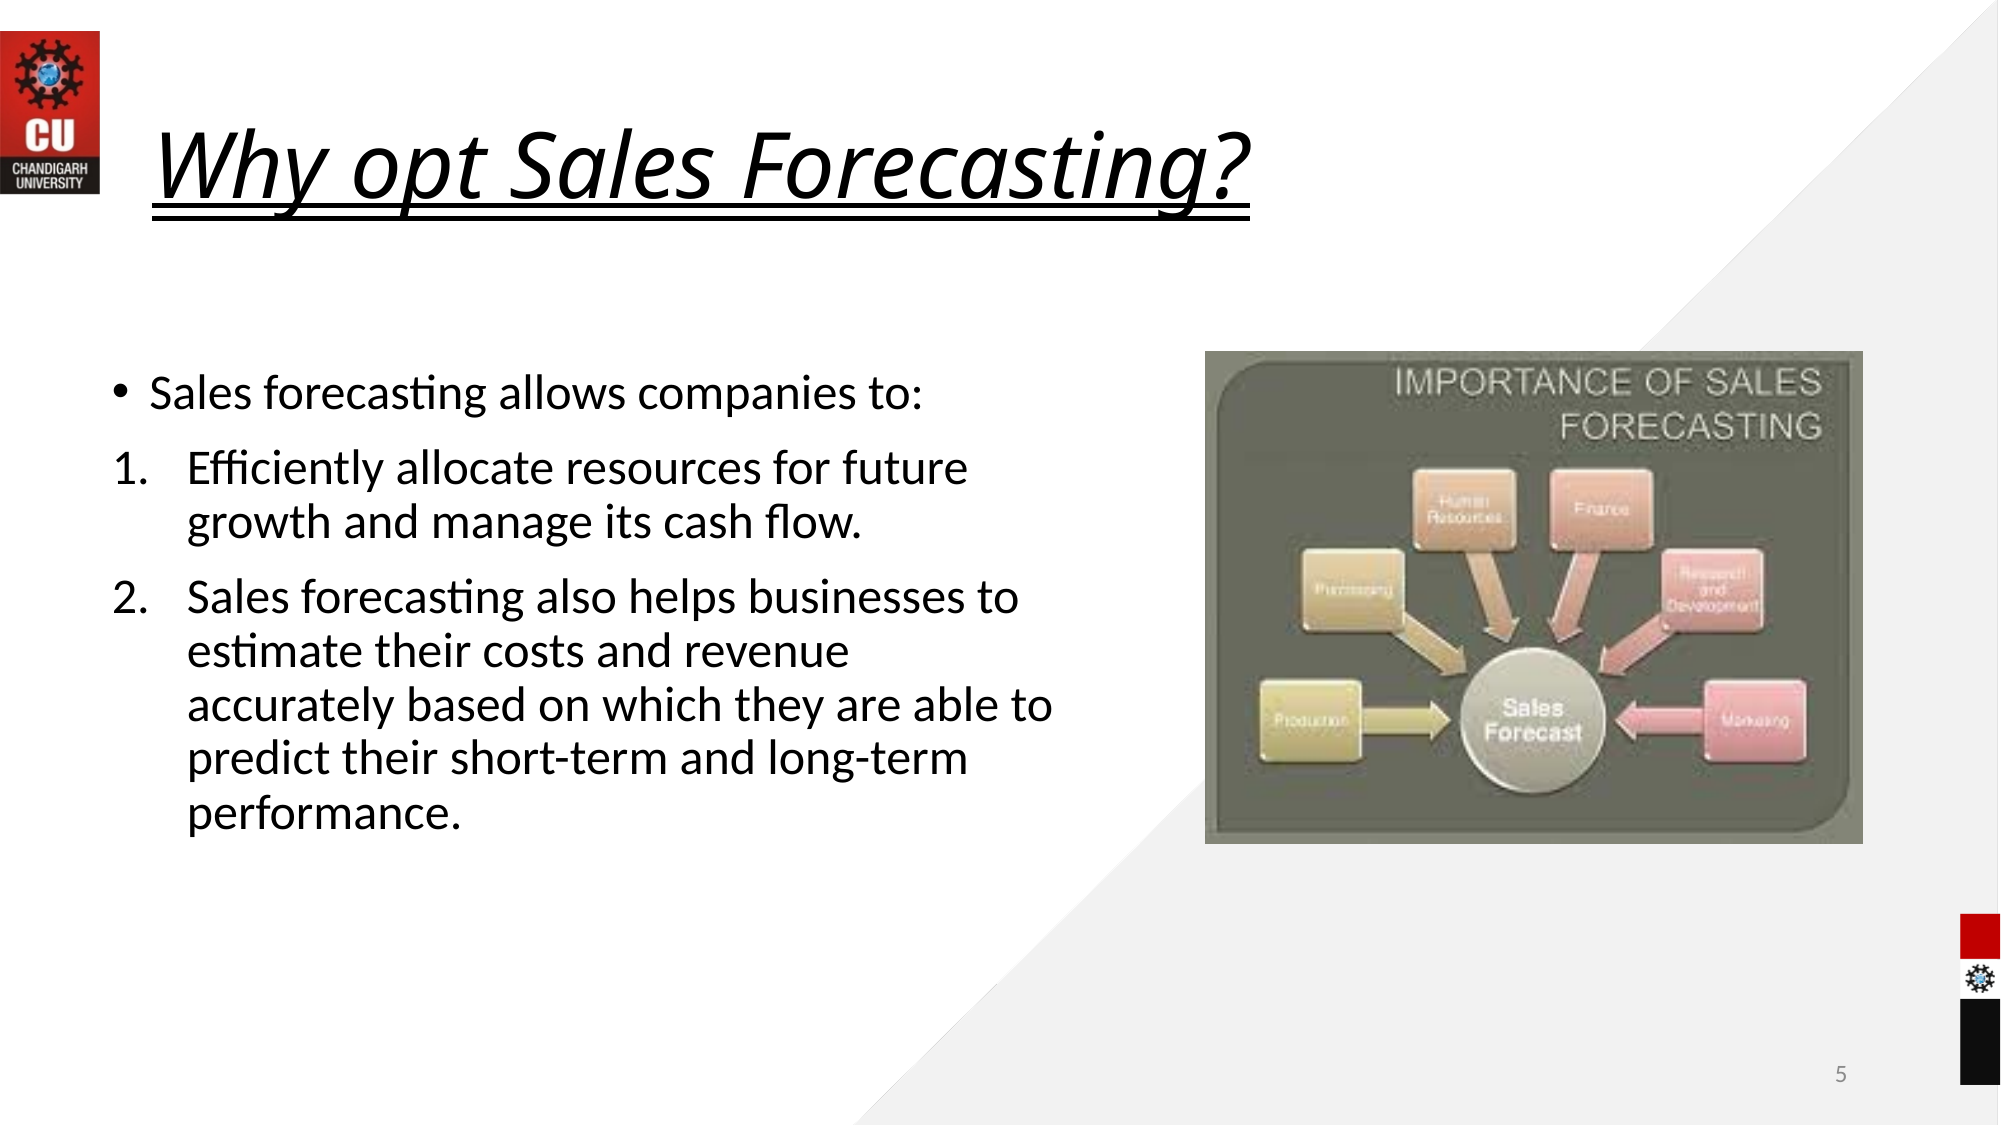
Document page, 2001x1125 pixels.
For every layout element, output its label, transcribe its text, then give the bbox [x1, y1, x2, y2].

picture [0, 0, 2001, 1125]
slide_number 5 [1412, 1042, 1863, 1103]
list Sales forecasting allows companies to: Efficiently allocate resources for future growth and manage its cash flow. Sales forecasting also helps businesses to estimate their costs and revenue accurately based on which they are able to predict their short-term and long-term performance. [96, 358, 1078, 1073]
title Why opt Sales Forecasting? [137, 59, 1863, 278]
